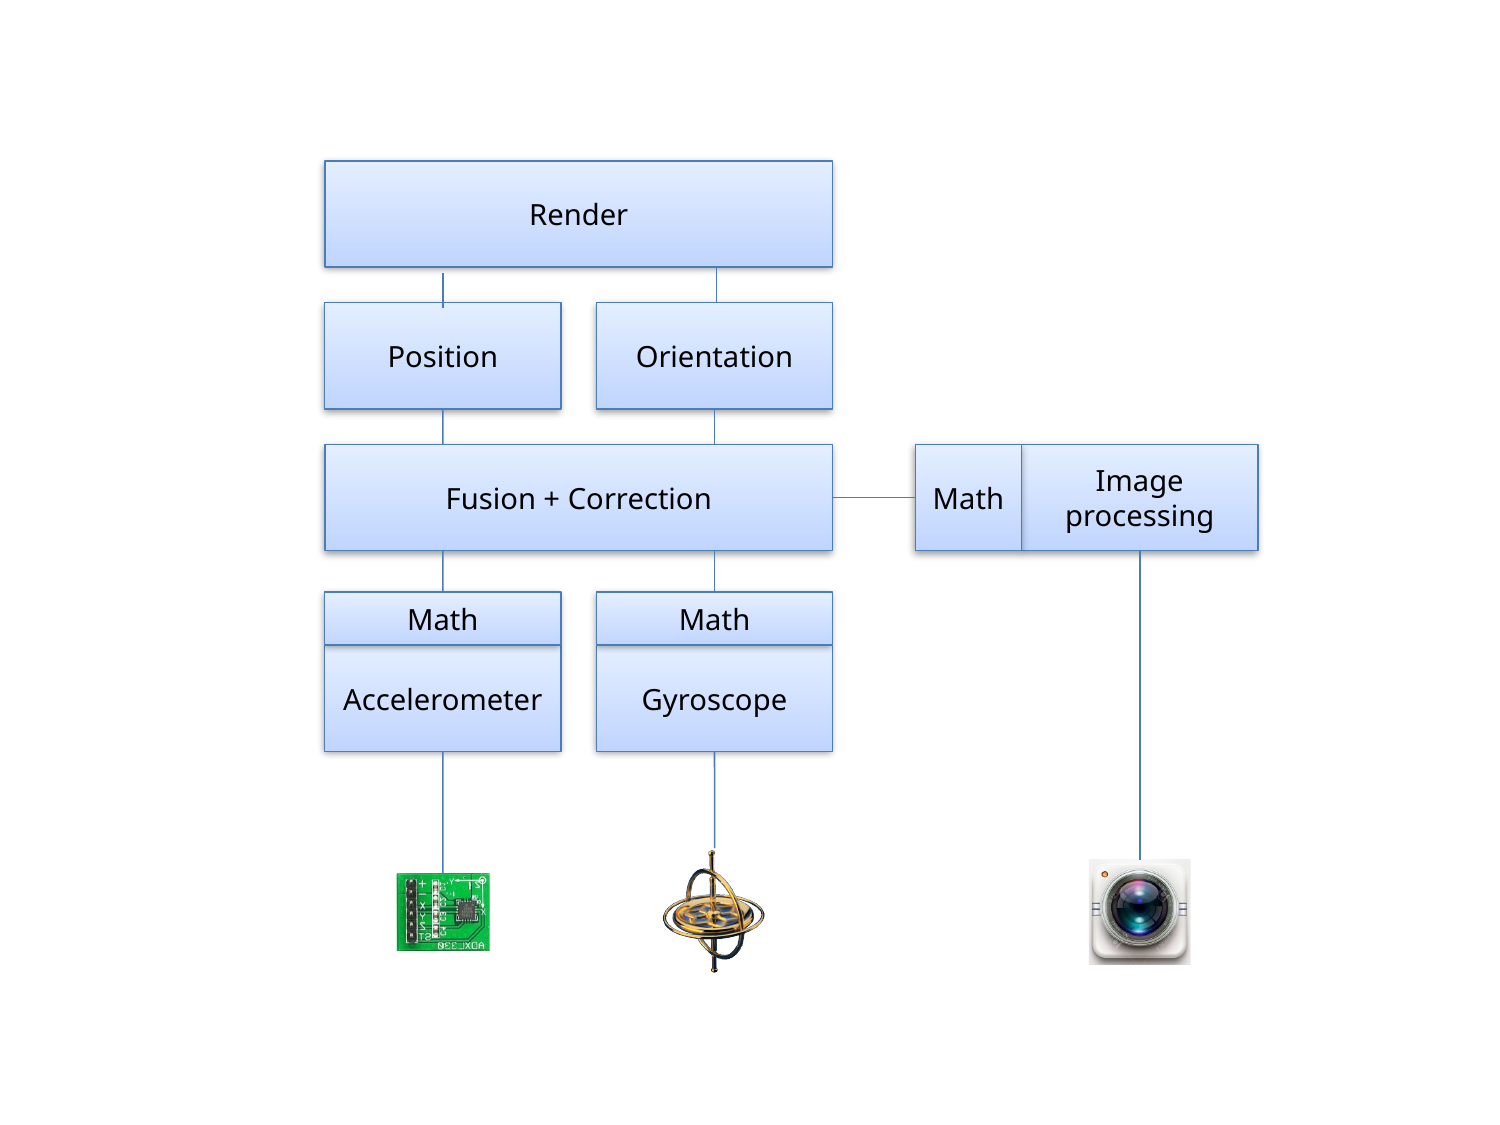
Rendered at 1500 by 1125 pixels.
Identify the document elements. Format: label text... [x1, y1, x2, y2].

picture [1088, 859, 1191, 965]
text_box Math [596, 591, 833, 646]
text_box Math [915, 444, 1022, 551]
text_box Fusion + Correction [324, 444, 833, 551]
text_box Accelerometer [324, 651, 562, 752]
text_box Position [324, 302, 562, 410]
text_box Render [324, 160, 833, 268]
text_box Orientation [596, 302, 833, 410]
text_box Gyroscope [596, 651, 833, 752]
picture [659, 847, 770, 977]
picture [395, 872, 490, 952]
text_box Image processing [1024, 444, 1259, 551]
text_box Math [324, 591, 562, 646]
